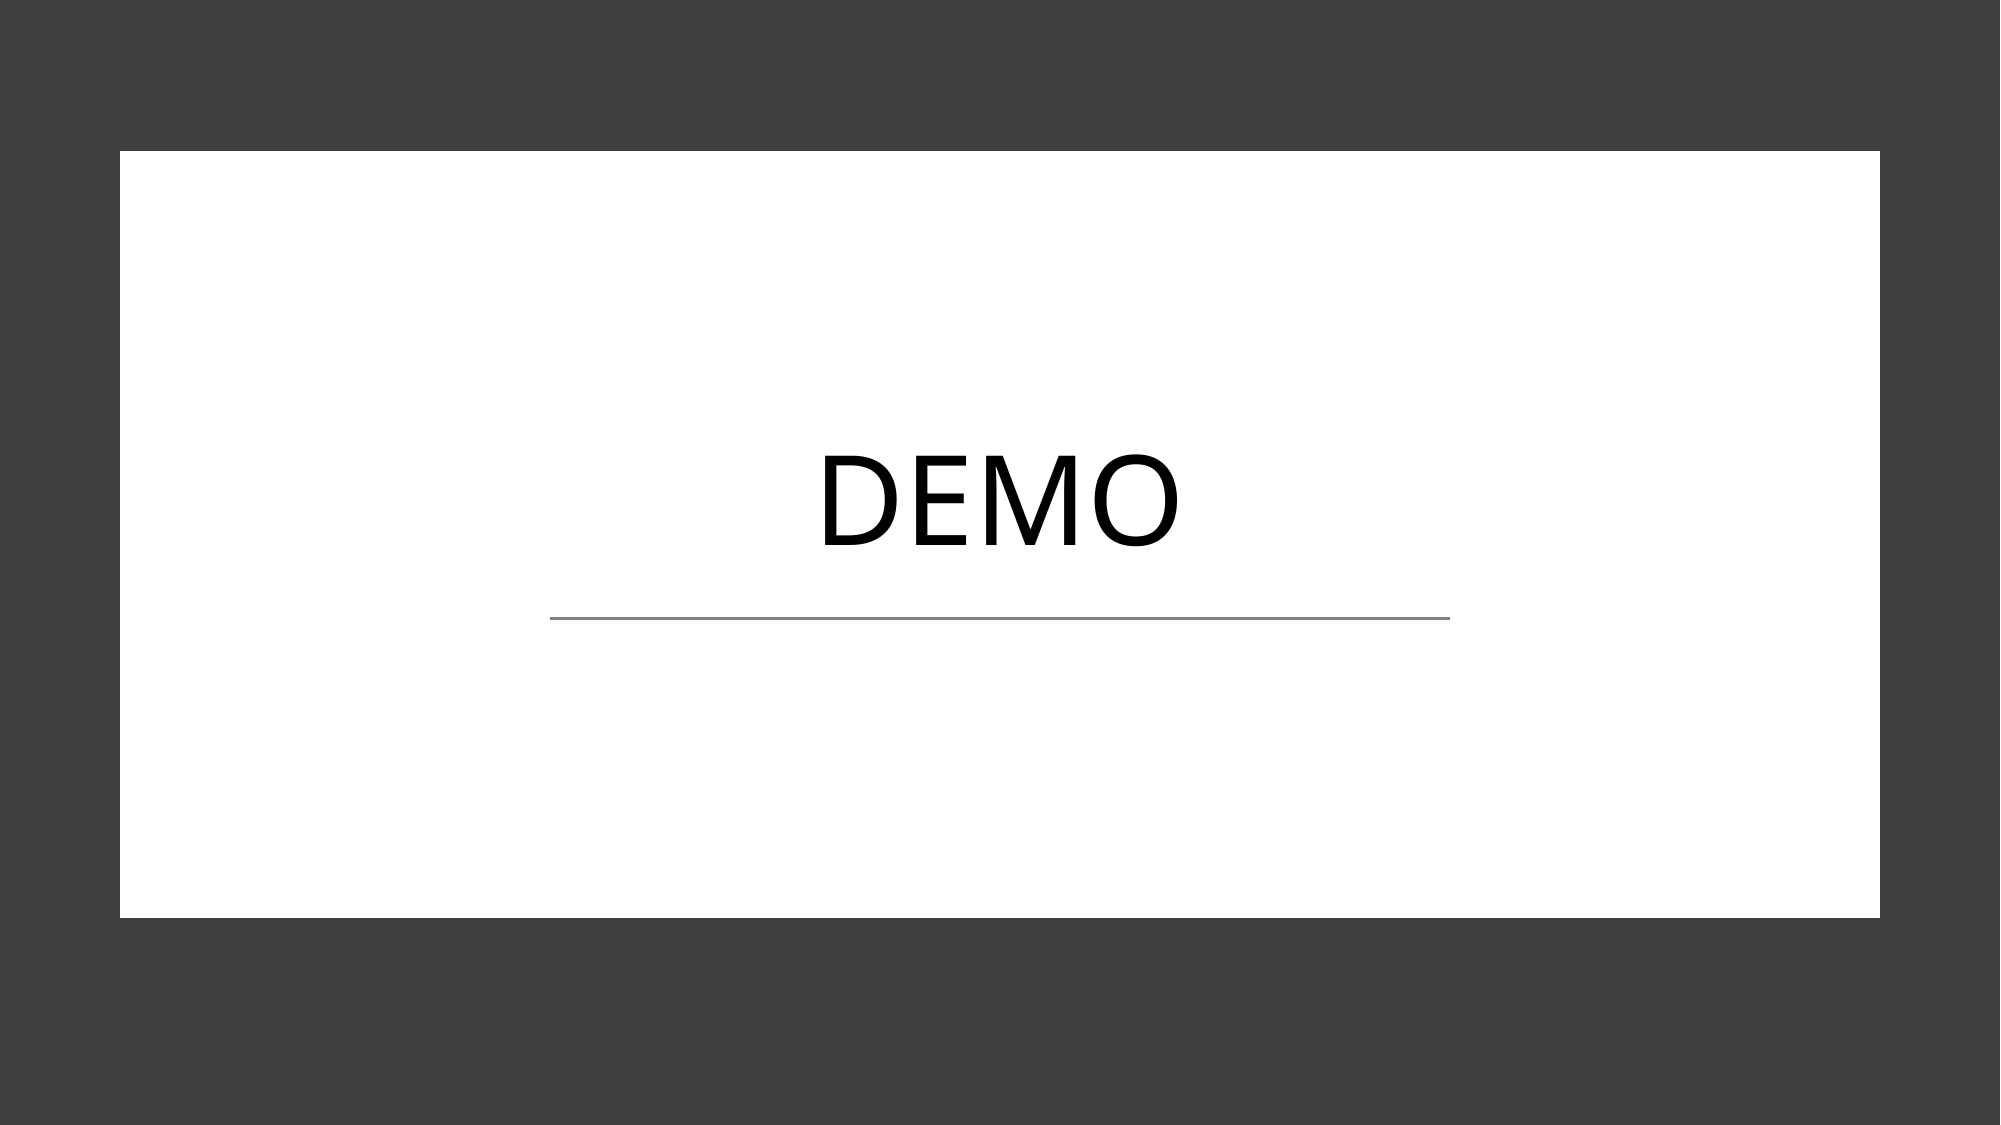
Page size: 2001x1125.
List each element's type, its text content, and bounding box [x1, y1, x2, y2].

text_box [129, 160, 1870, 909]
text_box [0, 0, 2000, 1125]
title DEMO [252, 234, 1748, 580]
